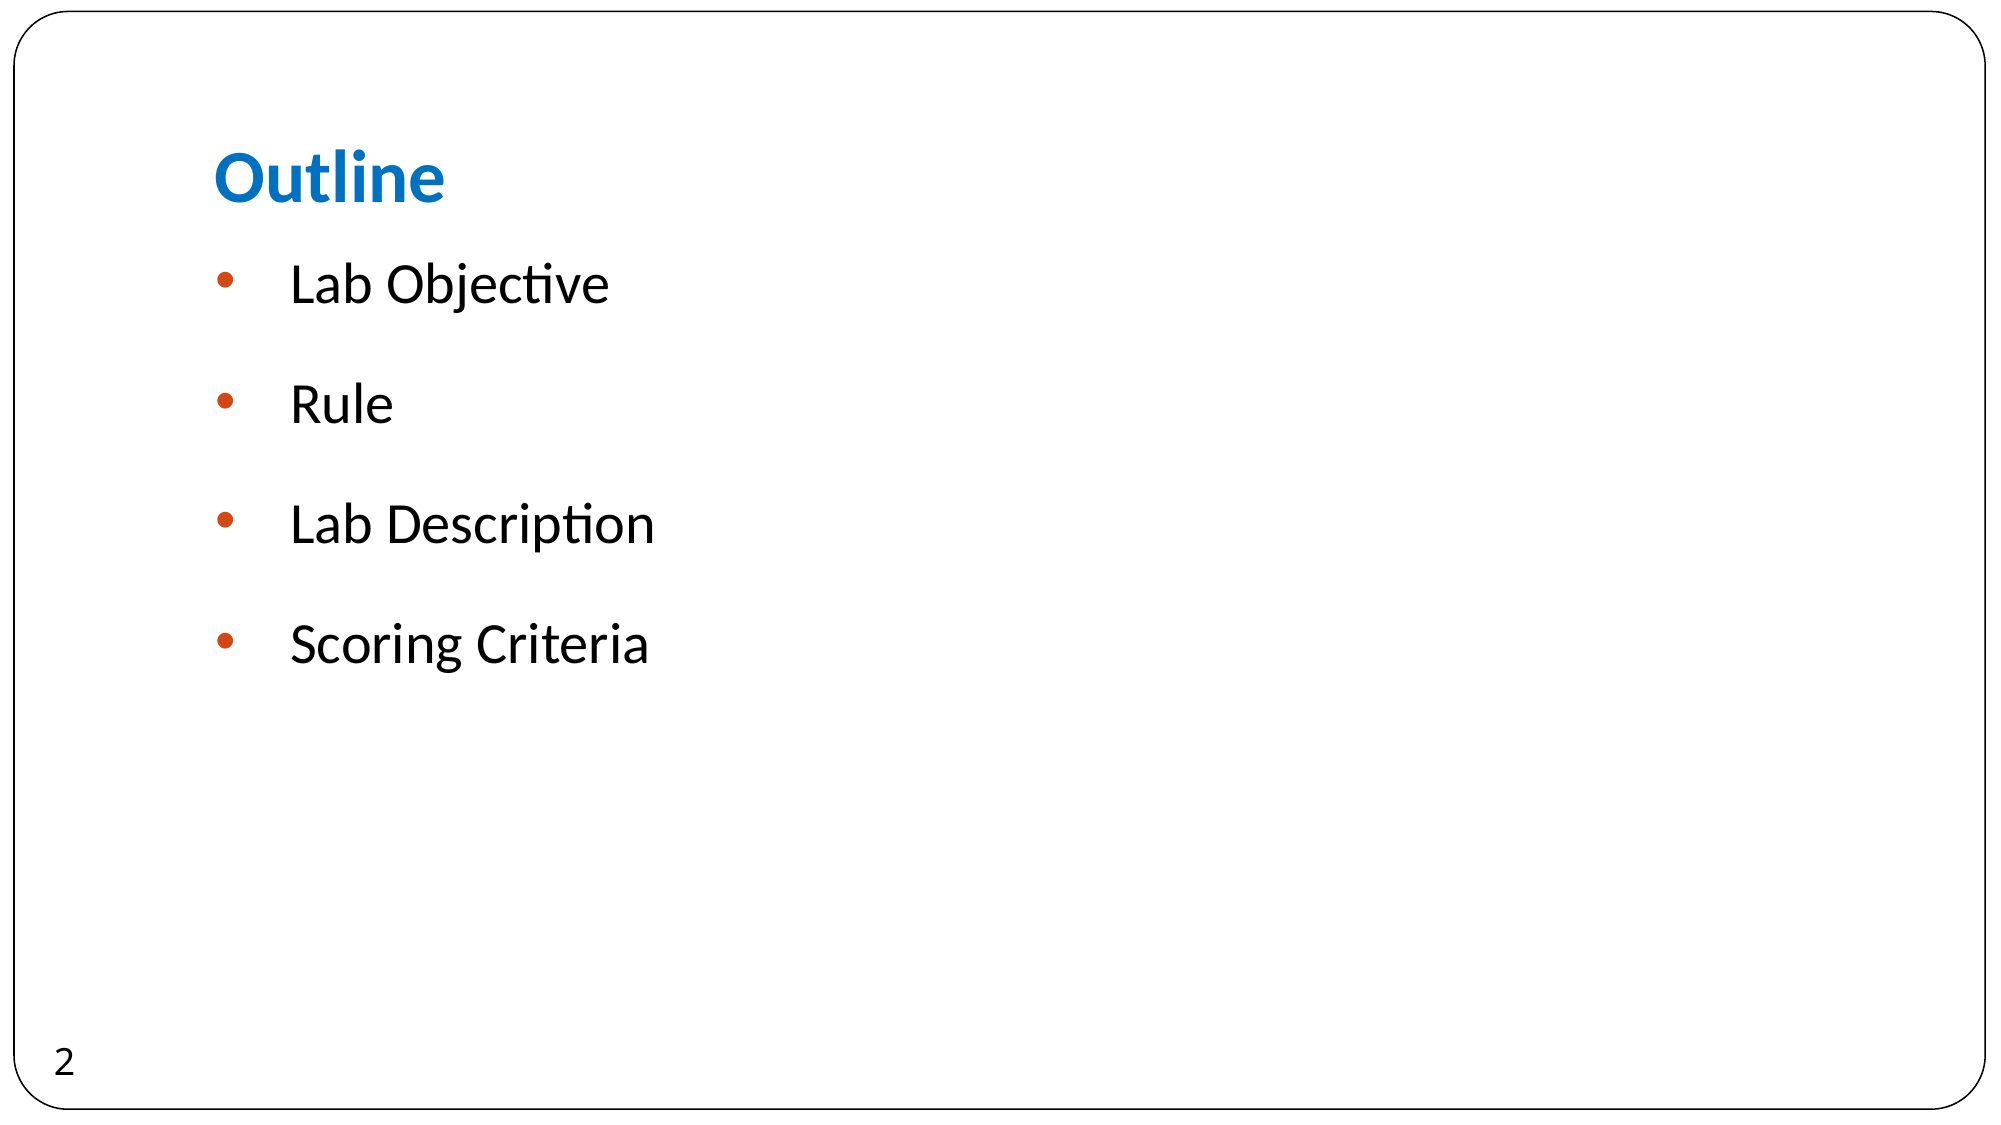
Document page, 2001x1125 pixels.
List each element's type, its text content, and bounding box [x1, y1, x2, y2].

text_box Outline [200, 45, 1900, 233]
text_box Lab Objective Rule Lab Description Scoring Criteria [200, 237, 1900, 988]
